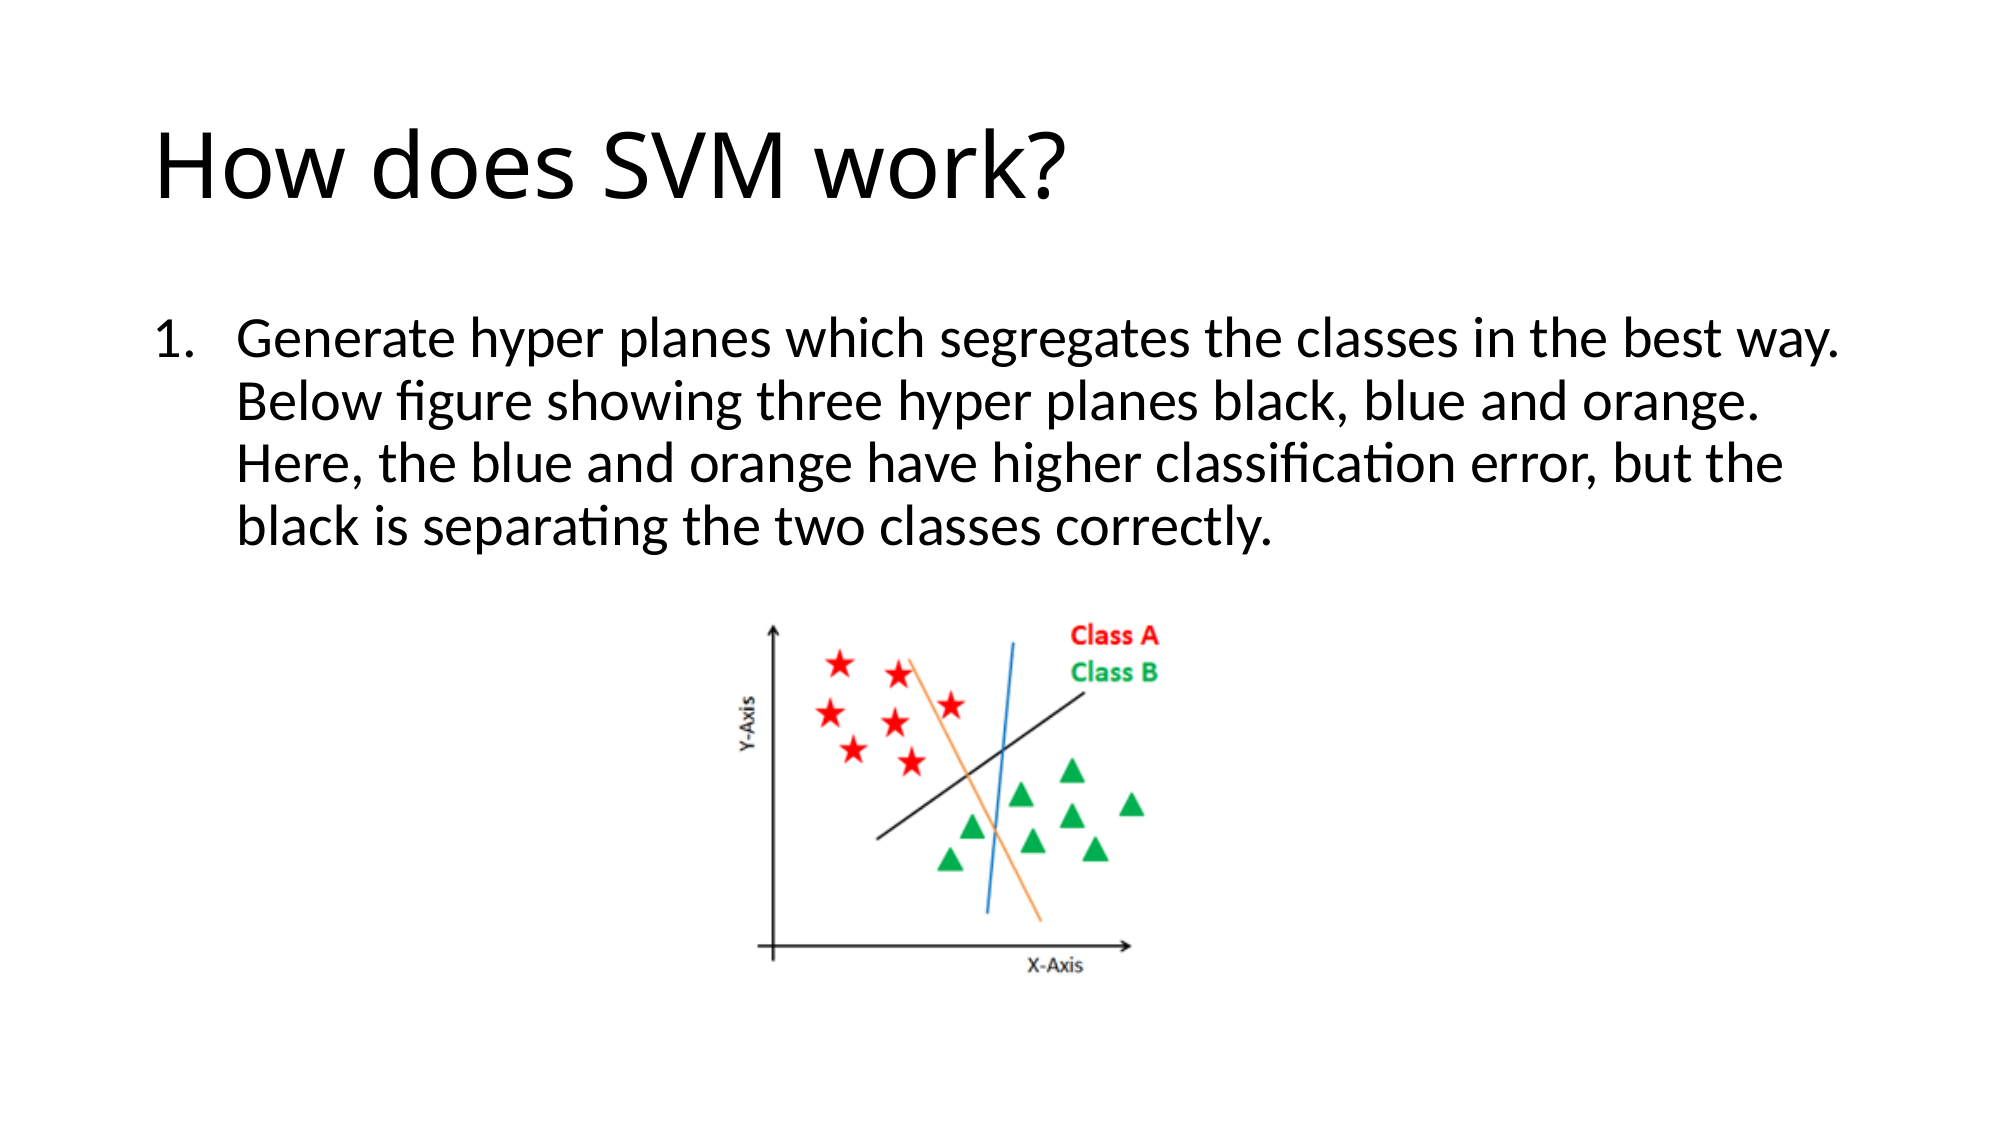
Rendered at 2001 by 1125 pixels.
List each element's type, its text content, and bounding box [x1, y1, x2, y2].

list Generate hyper planes which segregates the classes in the best way. Below figure showing three hyper planes black, blue and orange. Here, the blue and orange have higher classification error, but the black is separating the two classes correctly. [137, 299, 1863, 1014]
title How does SVM work? [137, 59, 1863, 278]
picture [708, 567, 1191, 1014]
